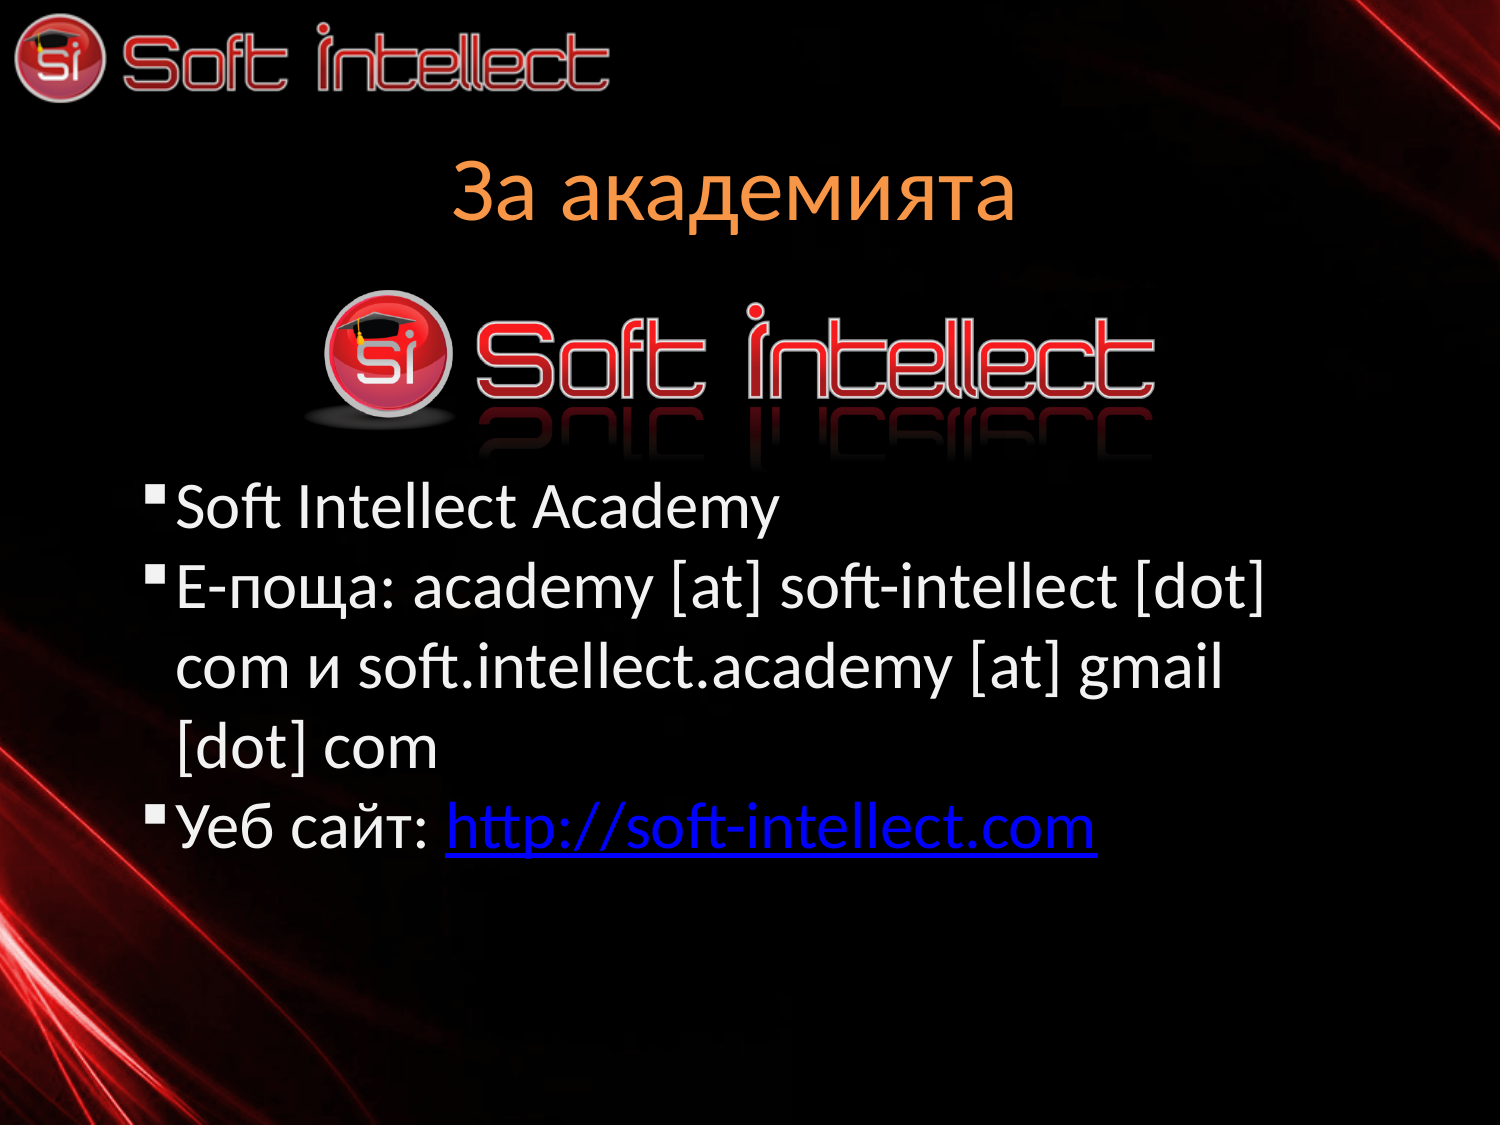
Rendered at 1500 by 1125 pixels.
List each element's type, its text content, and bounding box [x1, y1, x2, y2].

text_box Soft Intellect Academy Е-поща: academy [at] soft-intellect [dot] com и soft.intellect.academy [at] gmail [dot] com Уеб сайт: http://soft-intellect.com [125, 274, 1375, 1018]
picture [0, 0, 1500, 1125]
text_box За академията [60, 90, 1410, 278]
